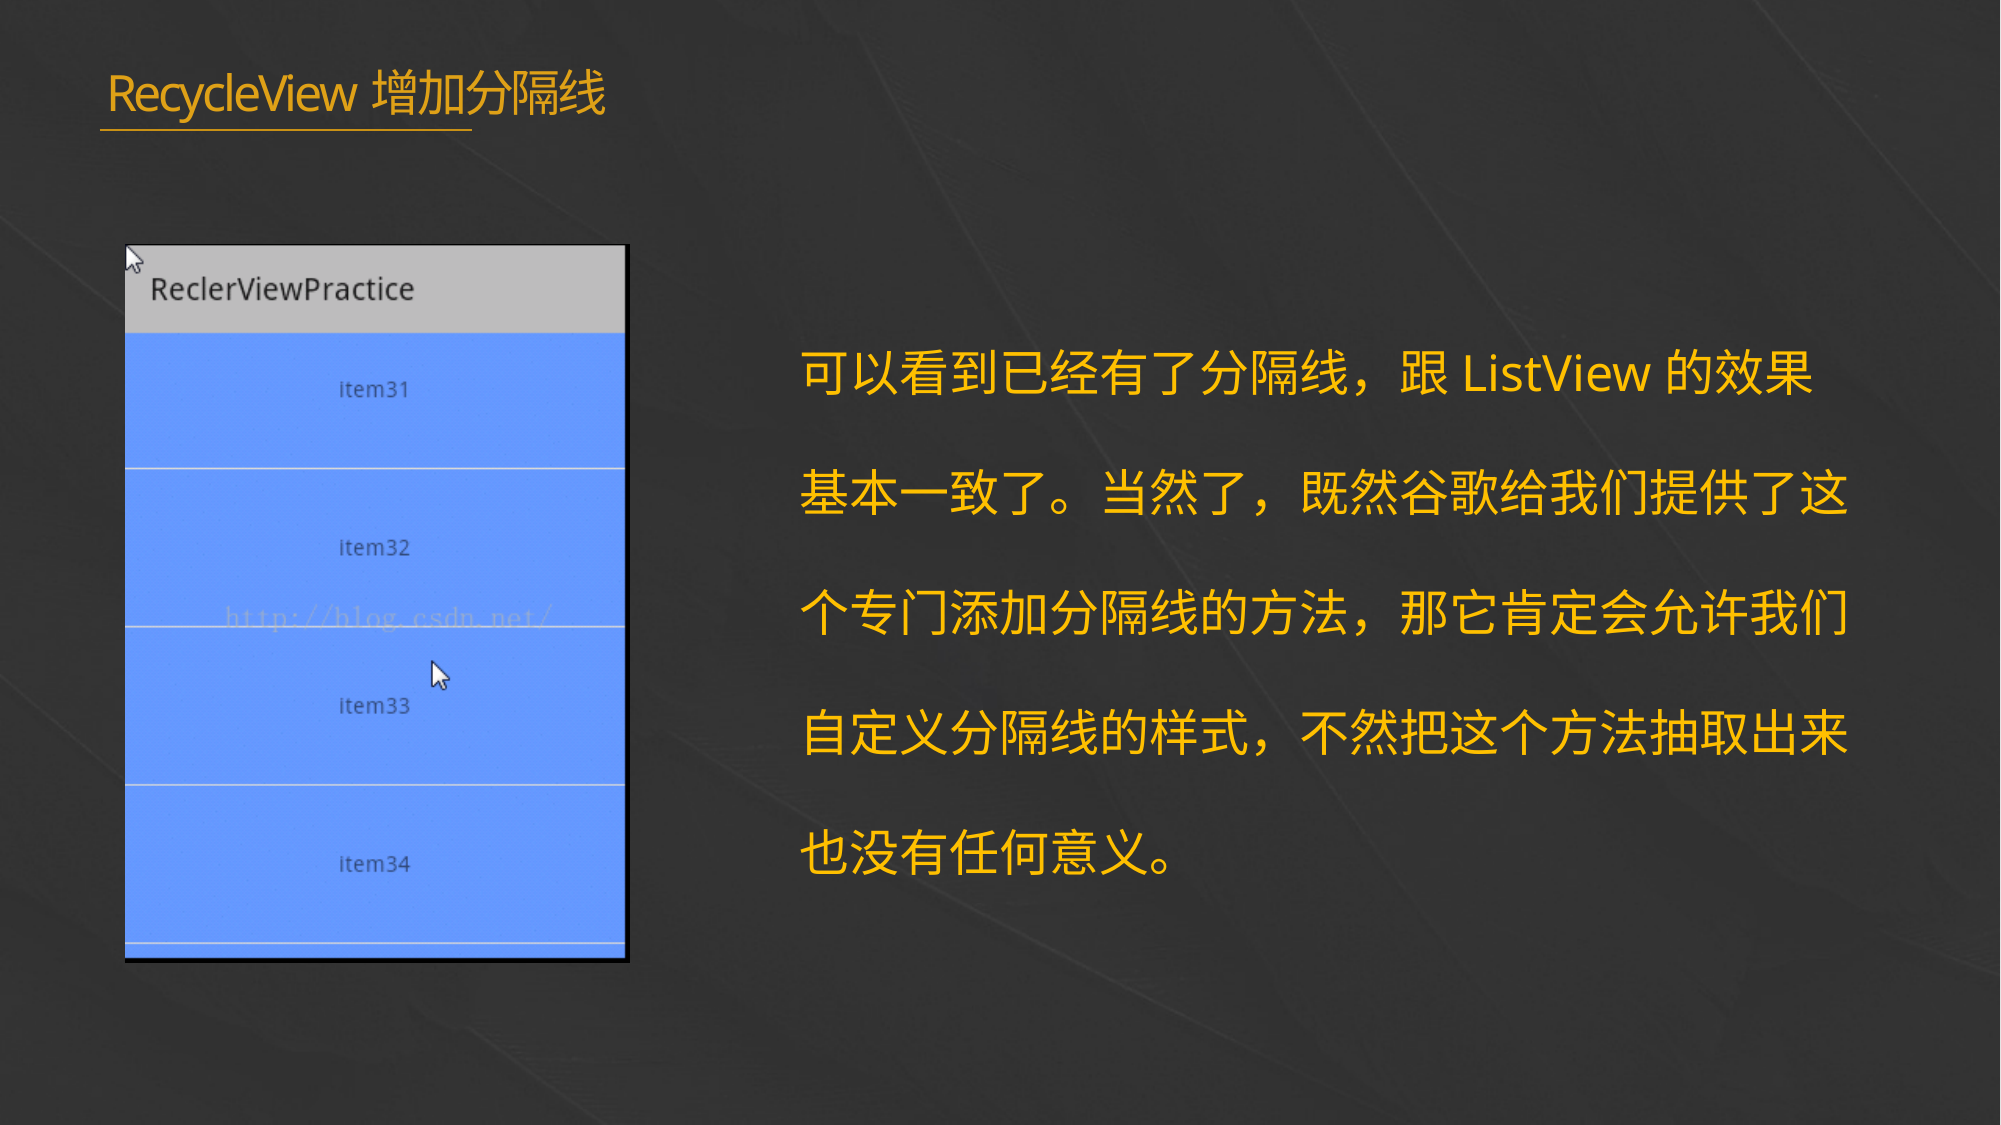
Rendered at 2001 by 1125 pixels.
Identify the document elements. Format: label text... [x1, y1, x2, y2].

text_box 可以看到已经有了分隔线，跟ListView的效果基本一致了。当然了，既然谷歌给我们提供了这个专门添加分隔线的方法，那它肯定会允许我们自定义分隔线的样式，不然把这个方法抽取出来也没有任何意义。 [784, 274, 1868, 890]
text_box RecycleView增加分隔线 [23, 54, 691, 129]
picture [0, 0, 2001, 1125]
